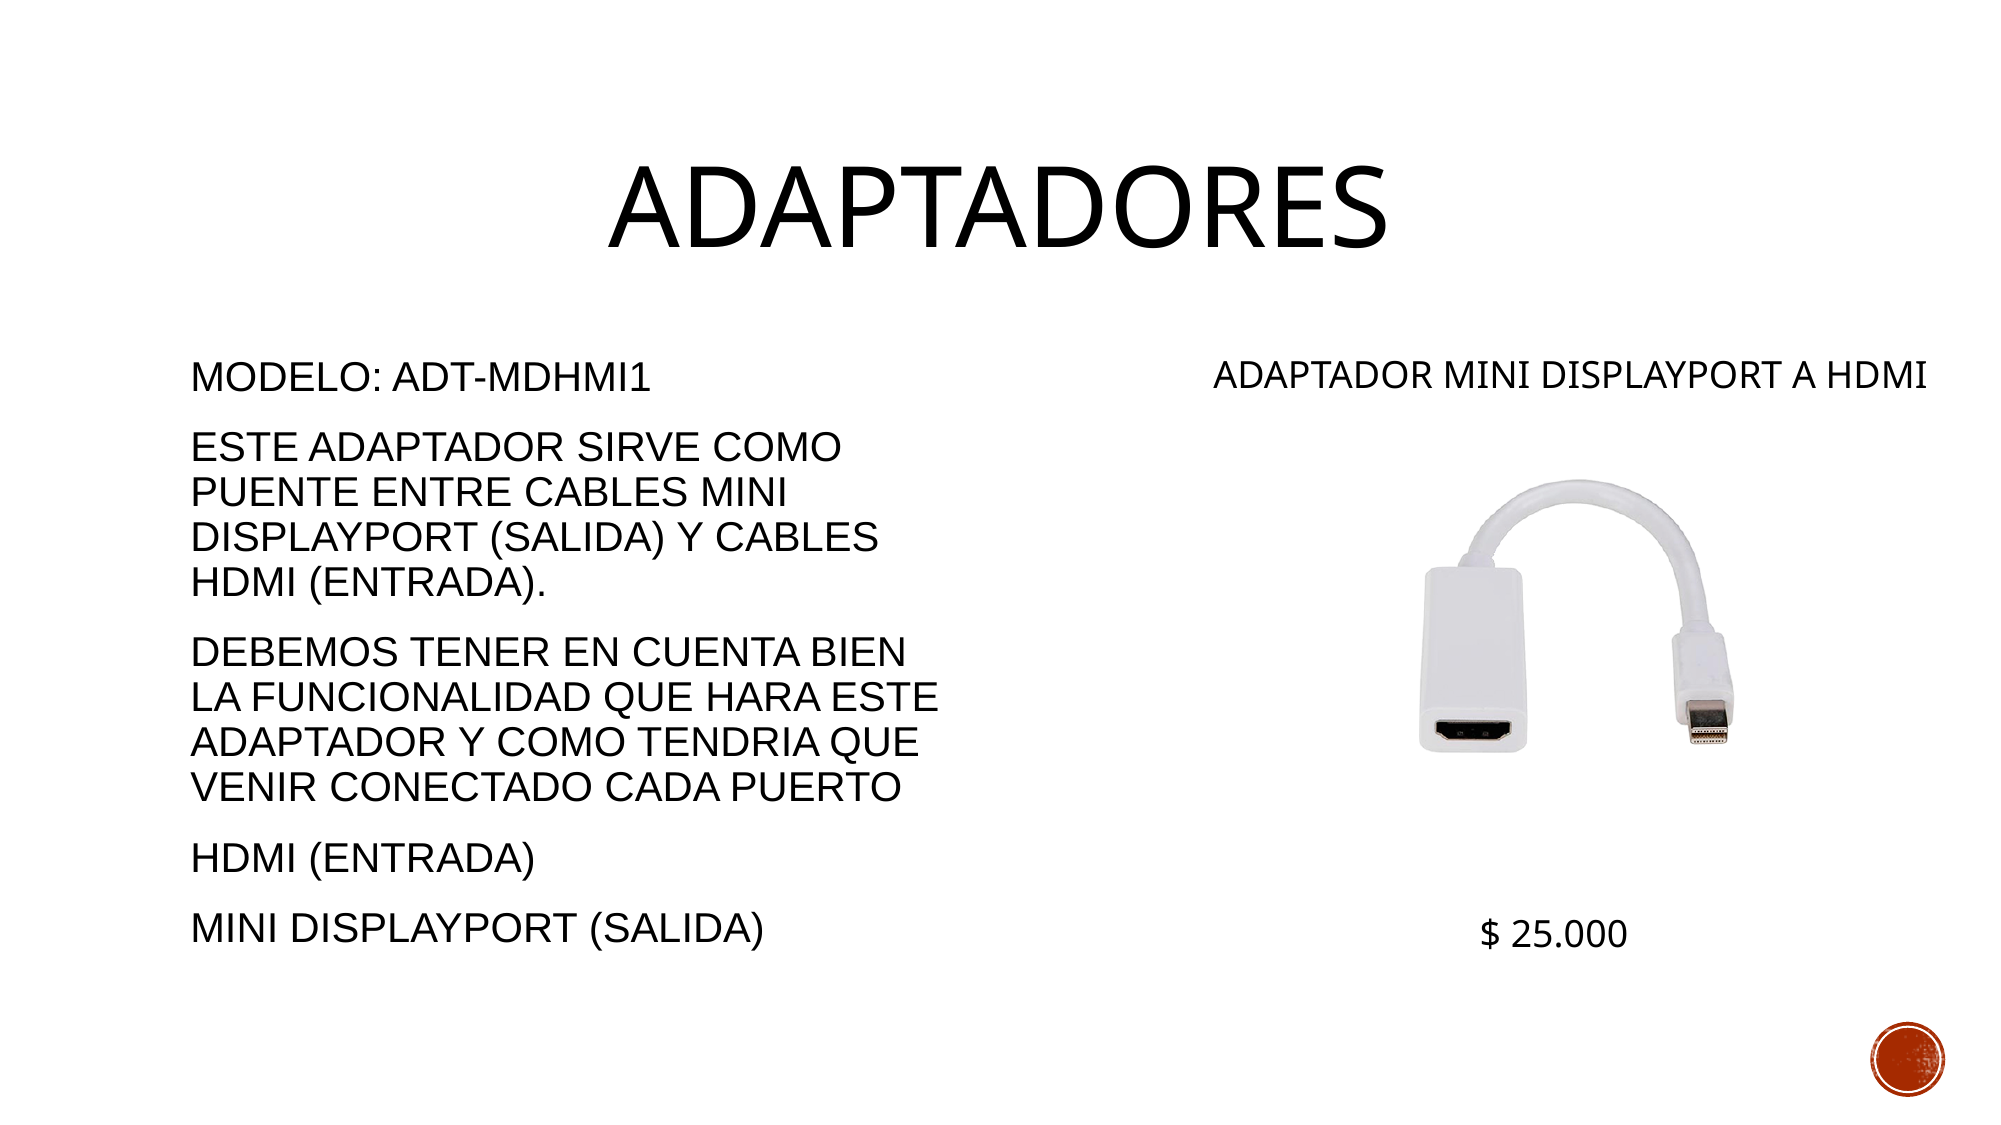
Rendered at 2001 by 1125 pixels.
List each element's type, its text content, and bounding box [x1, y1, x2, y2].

picture [1360, 413, 1782, 834]
text_box ADAPTADOR MINI DISPLAYPORT A HDMI [1198, 343, 1944, 404]
text_box $ 25.000 [1464, 903, 1644, 963]
list MODELO: ADT-MDHMI1 ESTE ADAPTADOR SIRVE COMO PUENTE ENTRE CABLES MINI DISPLAYPORT (SALIDA) Y CABLES HDMI (ENTRADA). DEBEMOS TENER EN CUENTA BIEN LA FUNCIONALIDAD QUE HARA ESTE ADAPTADOR Y COMO TENDRIA QUE VENIR CONECTADO CADA PUERTO HDMI (ENTRADA) MINI DISPLAYPORT (SALIDA) [175, 348, 963, 1013]
title ADAPTADORES [175, 79, 1826, 344]
